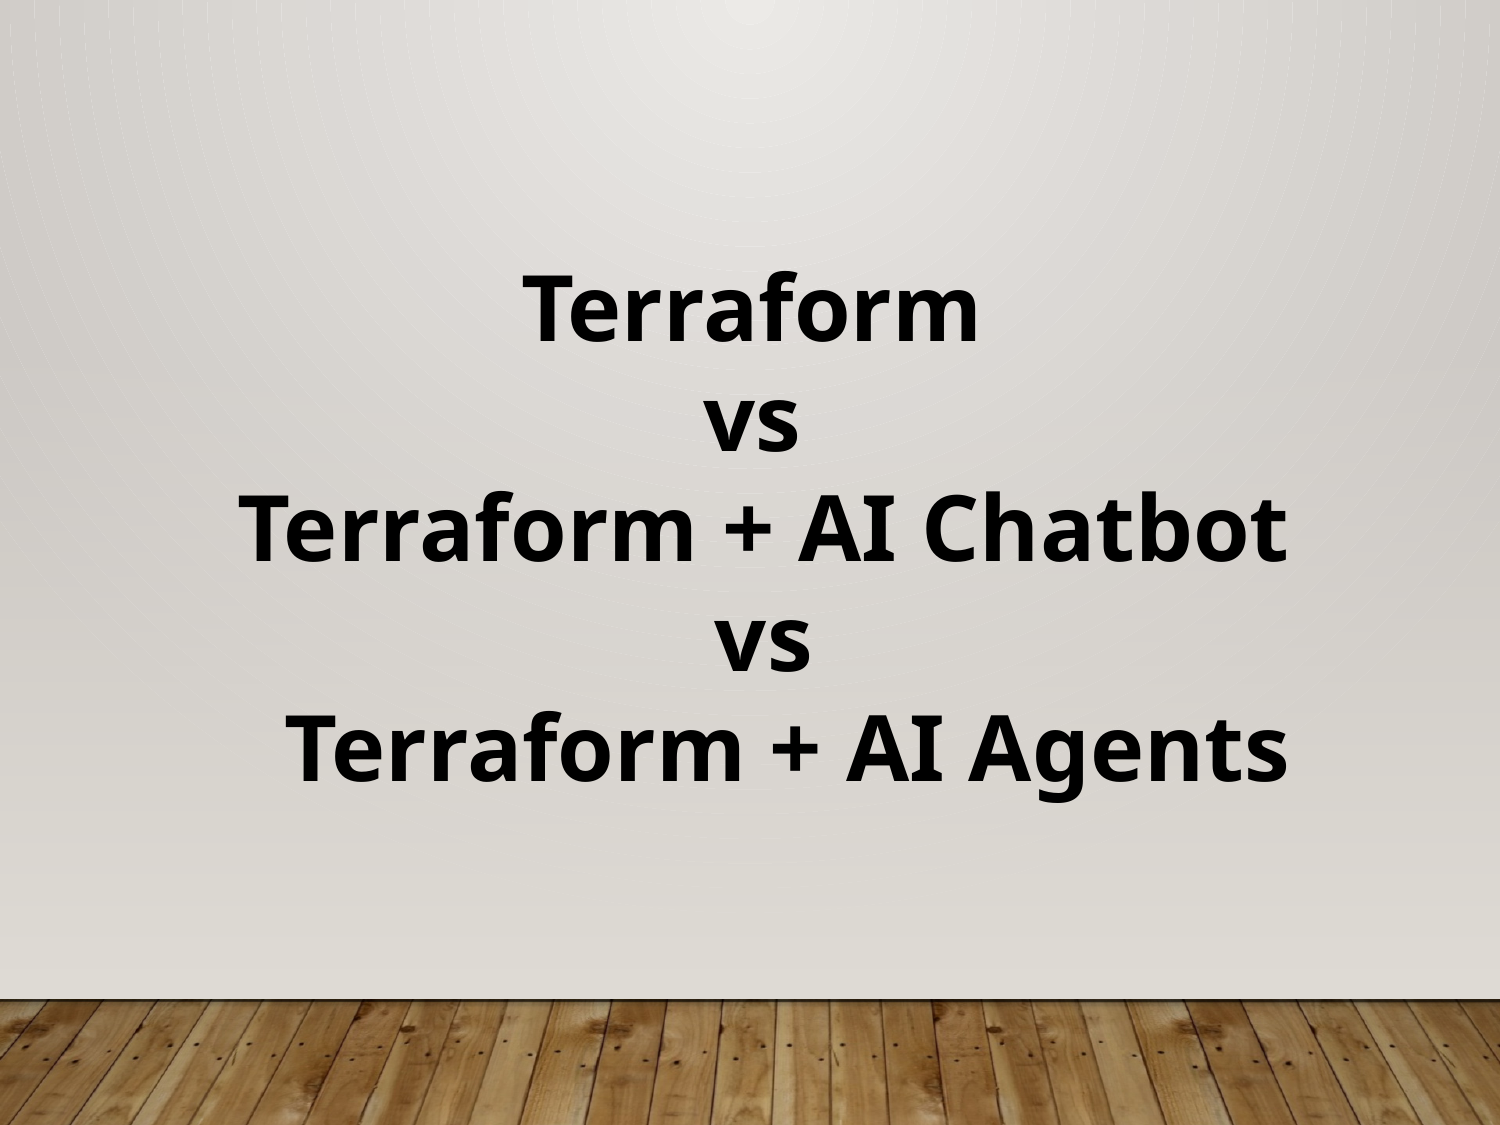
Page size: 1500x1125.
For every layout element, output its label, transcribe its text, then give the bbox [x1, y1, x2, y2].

picture [0, 999, 1500, 1125]
text_box Terraform vs Terraform + AI Chatbot vs Terraform + AI Agents [78, 242, 1449, 808]
